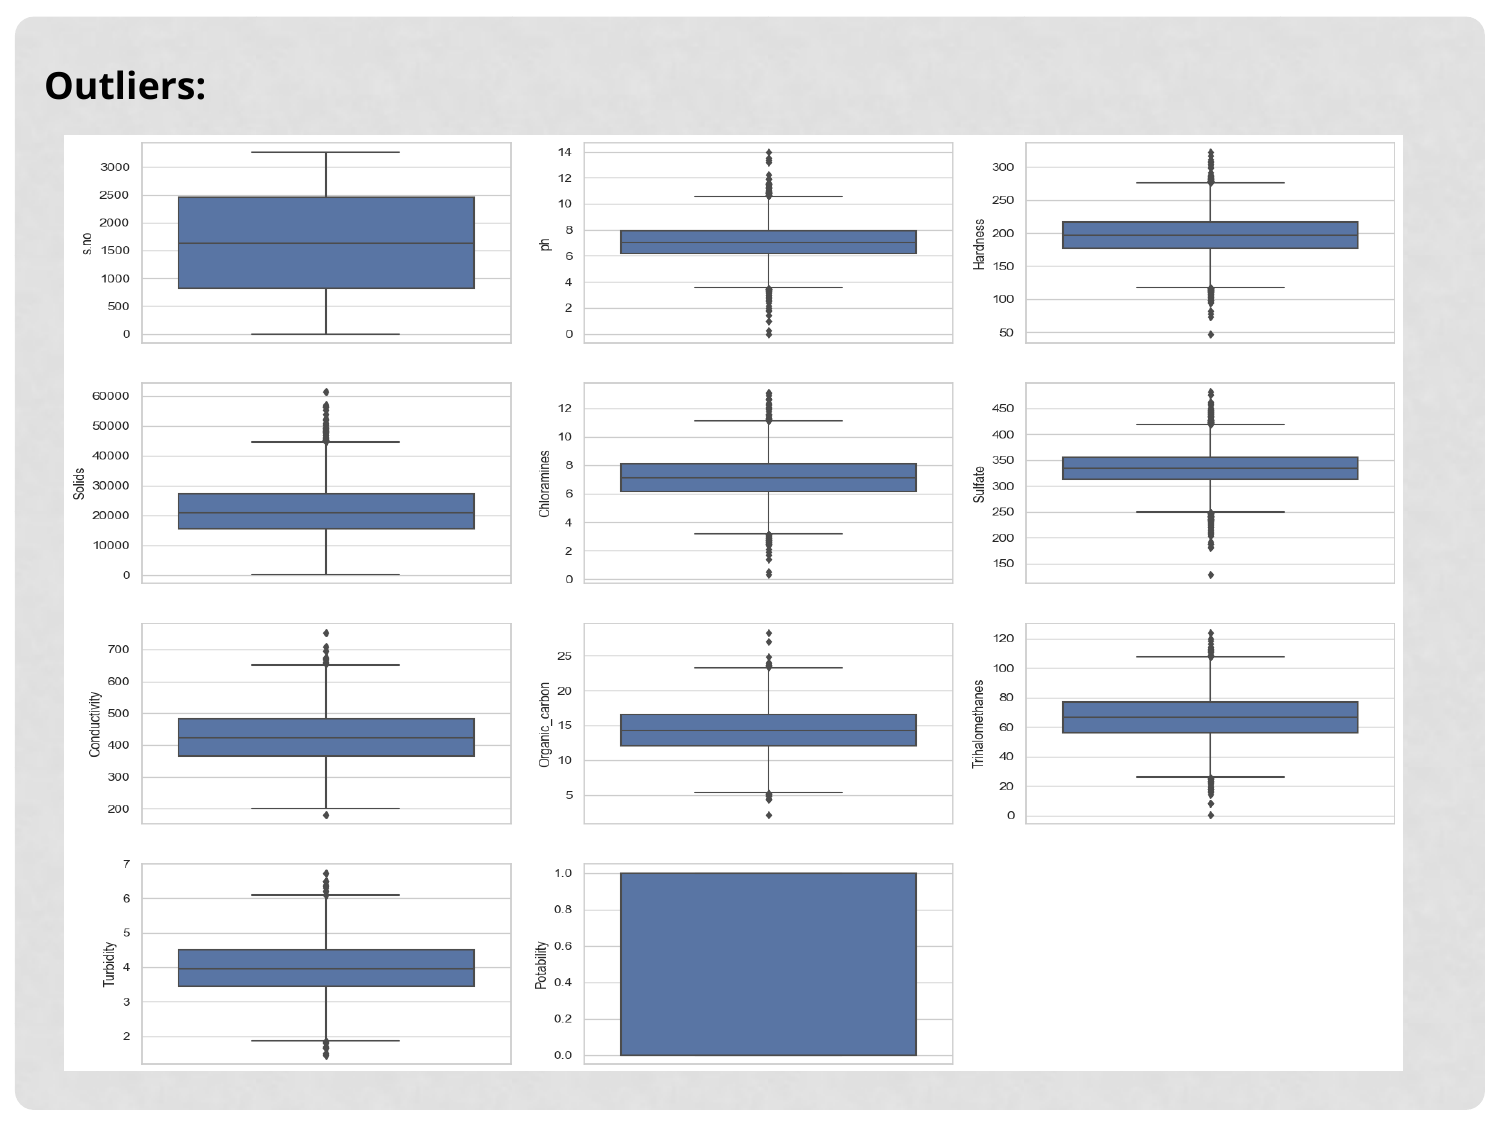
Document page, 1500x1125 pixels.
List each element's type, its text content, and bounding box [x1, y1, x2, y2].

text_box Outliers: [29, 54, 1125, 115]
picture [64, 134, 1403, 1071]
